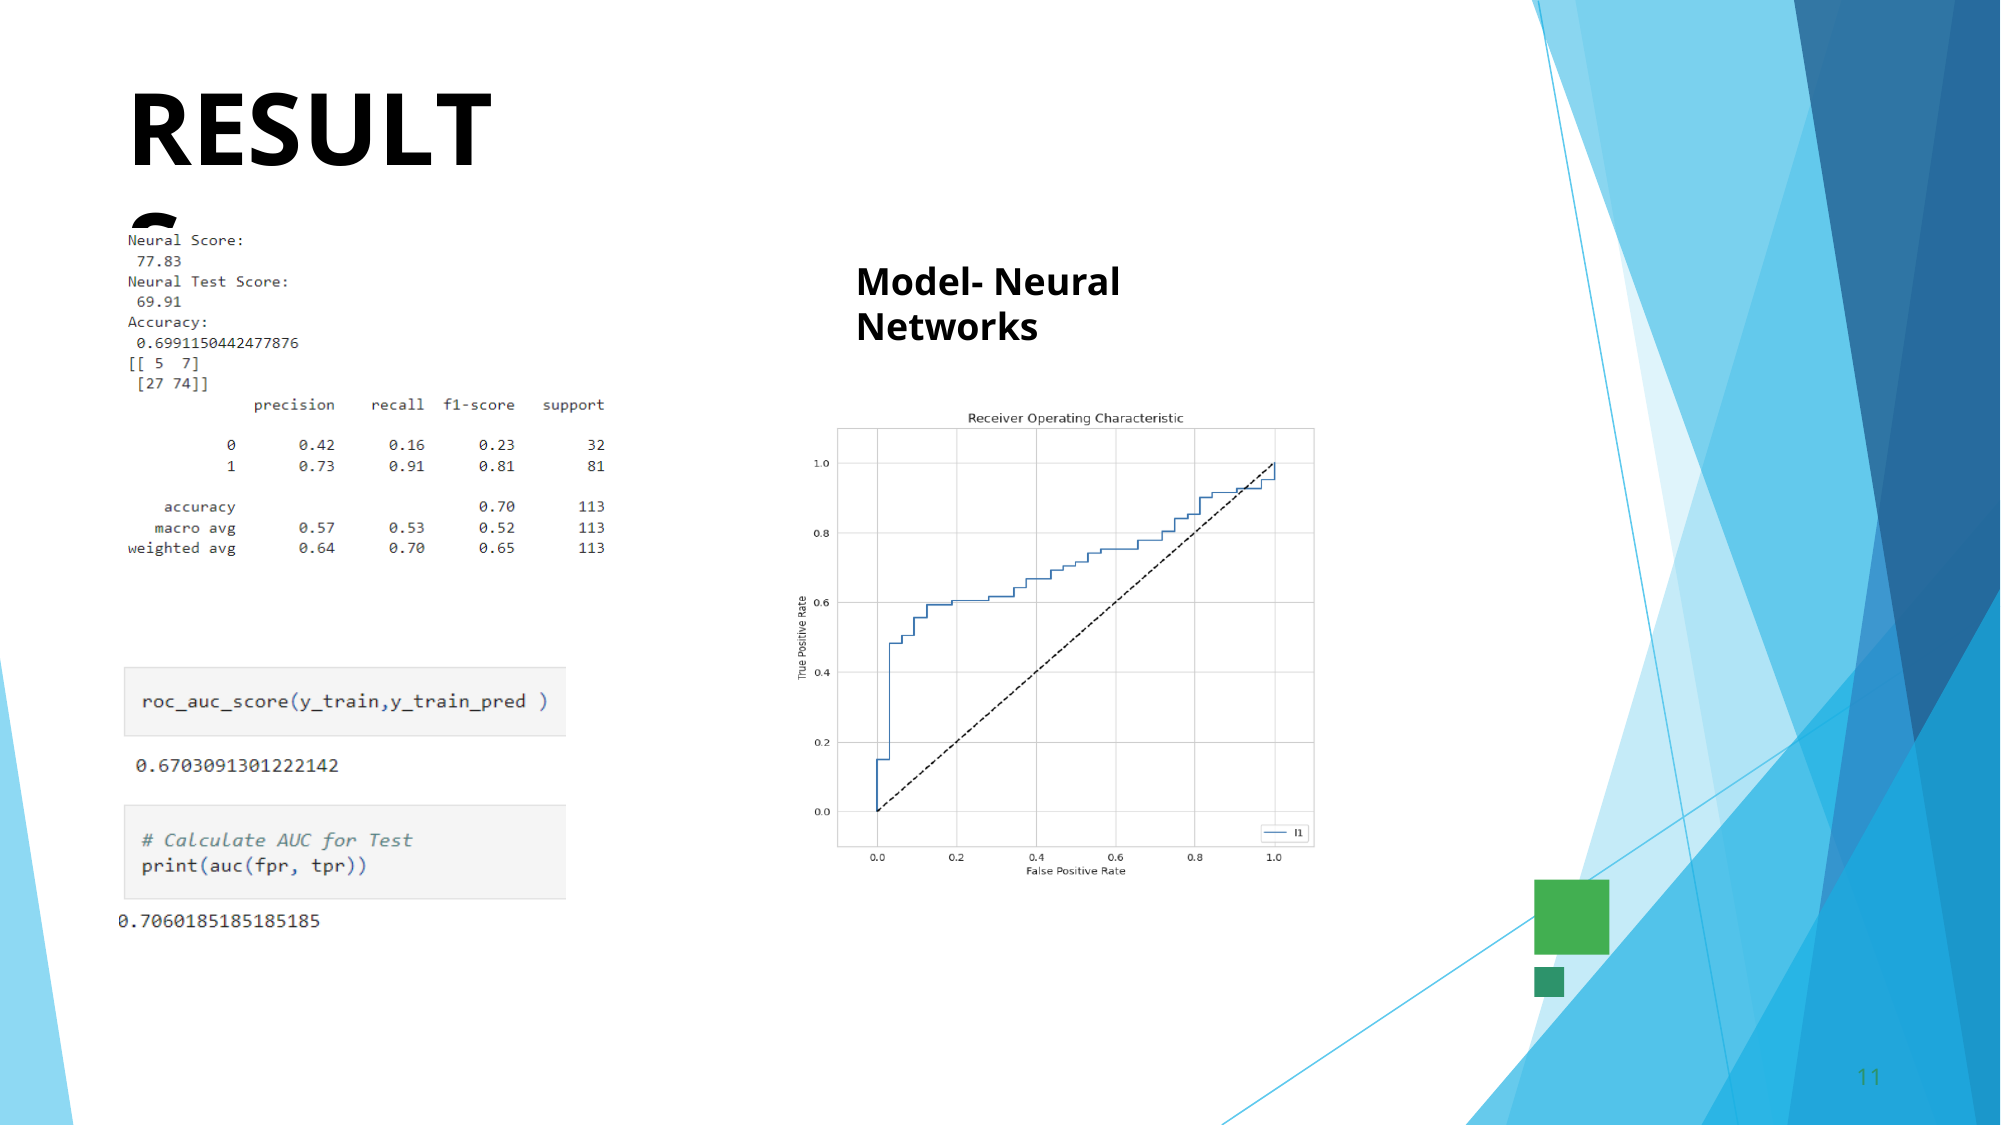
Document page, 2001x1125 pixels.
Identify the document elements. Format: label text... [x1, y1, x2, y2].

picture [776, 406, 1331, 880]
picture [119, 662, 566, 941]
picture [119, 228, 611, 565]
title RESULTS [123, 63, 524, 226]
text_box Model- Neural Networks [840, 250, 1266, 356]
text_box 11 [1849, 1061, 1888, 1095]
text_box [1534, 879, 1610, 955]
text_box [1534, 967, 1565, 997]
